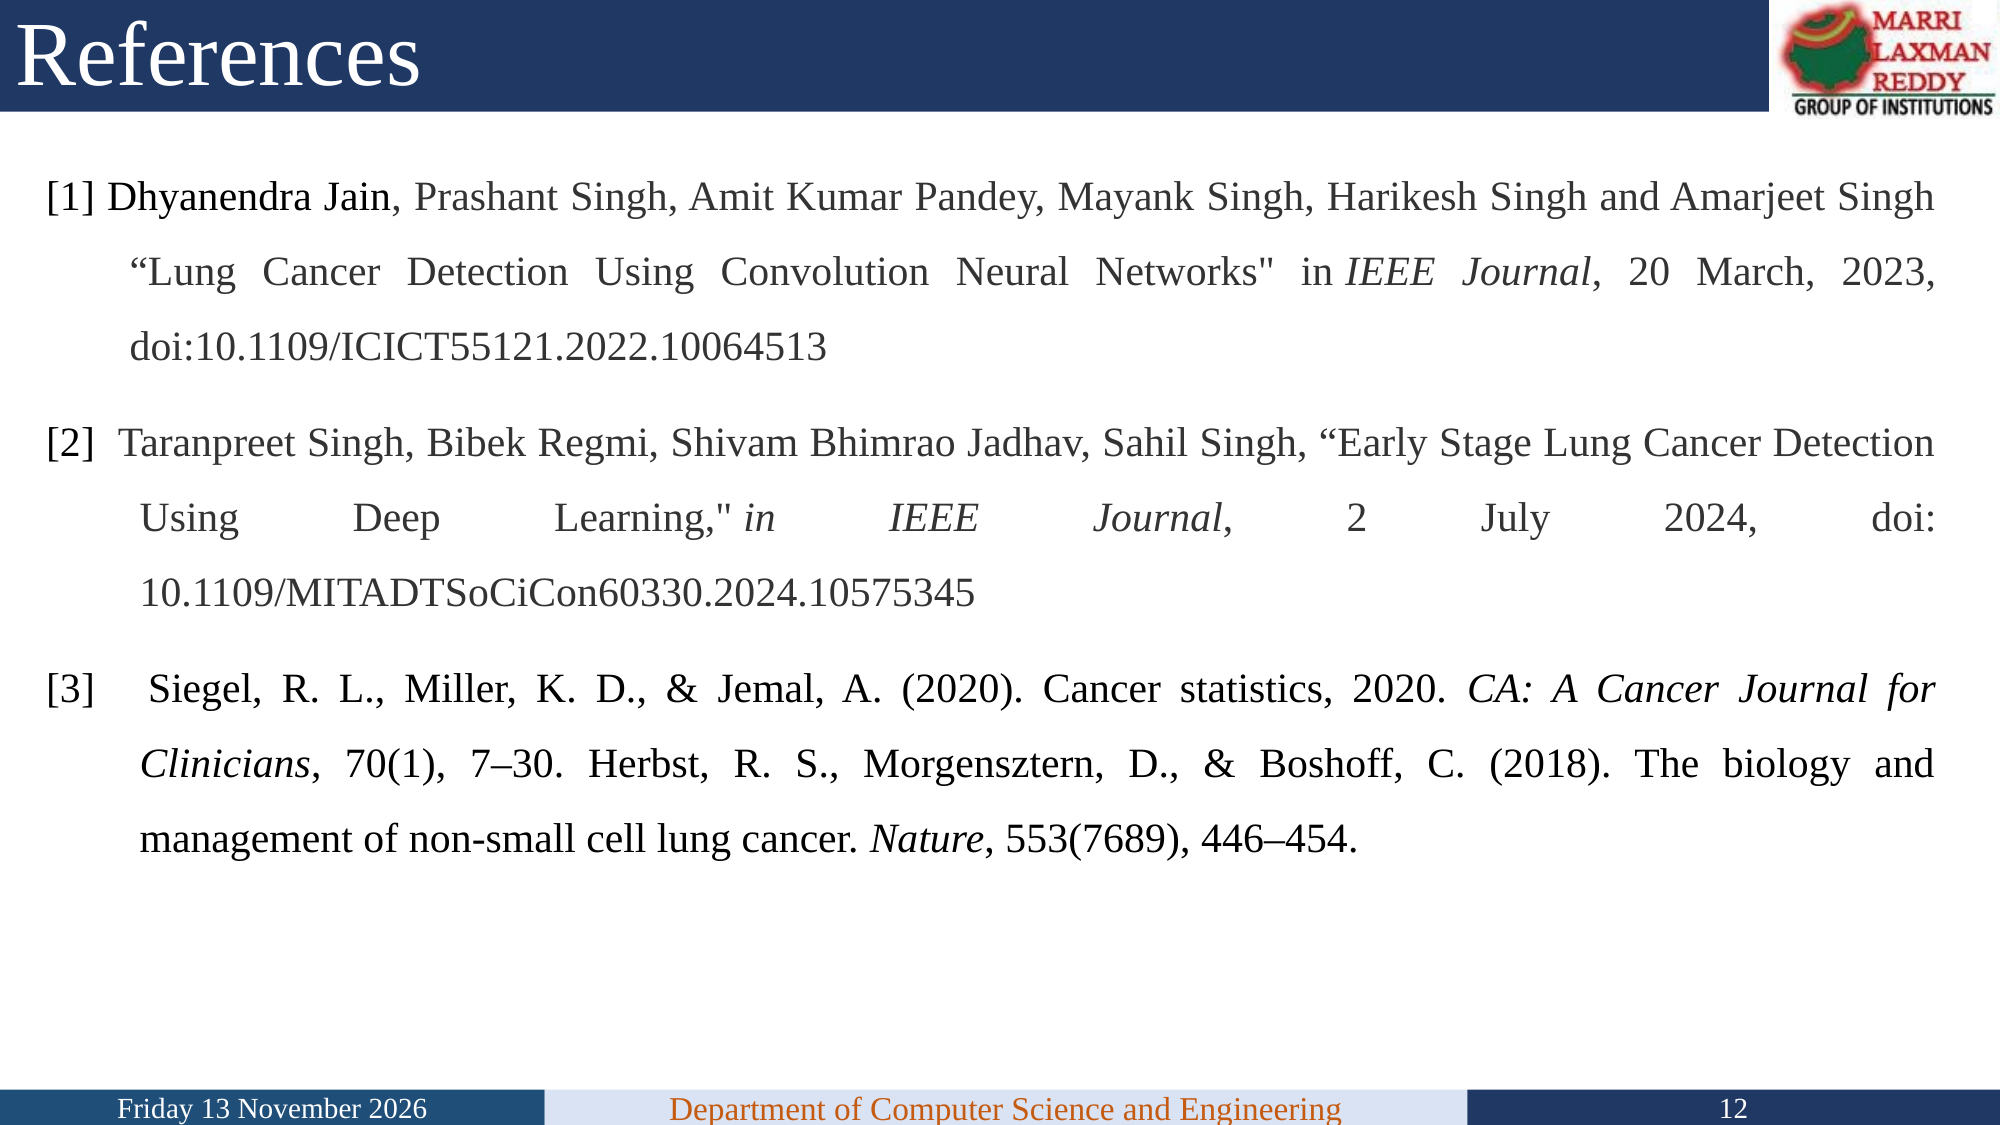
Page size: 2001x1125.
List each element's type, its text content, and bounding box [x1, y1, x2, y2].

list [1] Dhyanendra Jain, Prashant Singh, Amit Kumar Pandey, Mayank Singh, Harikesh Singh and Amarjeet Singh “Lung Cancer Detection Using Convolution Neural Networks" in IEEE Journal, 20 March, 2023, doi:10.1109/ICICT55121.2022.10064513 [2] Taranpreet Singh, Bibek Regmi, Shivam Bhimrao Jadhav, Sahil Singh, “Early Stage Lung Cancer Detection Using Deep Learning," in IEEE Journal, 2 July 2024, doi: 10.1109/MITADTSoCiCon60330.2024.10575345 [3] Siegel, R. L., Miller, K. D., & Jemal, A. (2020). Cancer statistics, 2020. CA: A Cancer Journal for Clinicians, 70(1), 7–30. Herbst, R. S., Morgensztern, D., & Boshoff, C. (2018). The biology and management of non-small cell lung cancer. Nature, 553(7689), 446–454. [21, 135, 1952, 1083]
picture [1772, 0, 2000, 119]
title References [0, 0, 1769, 112]
